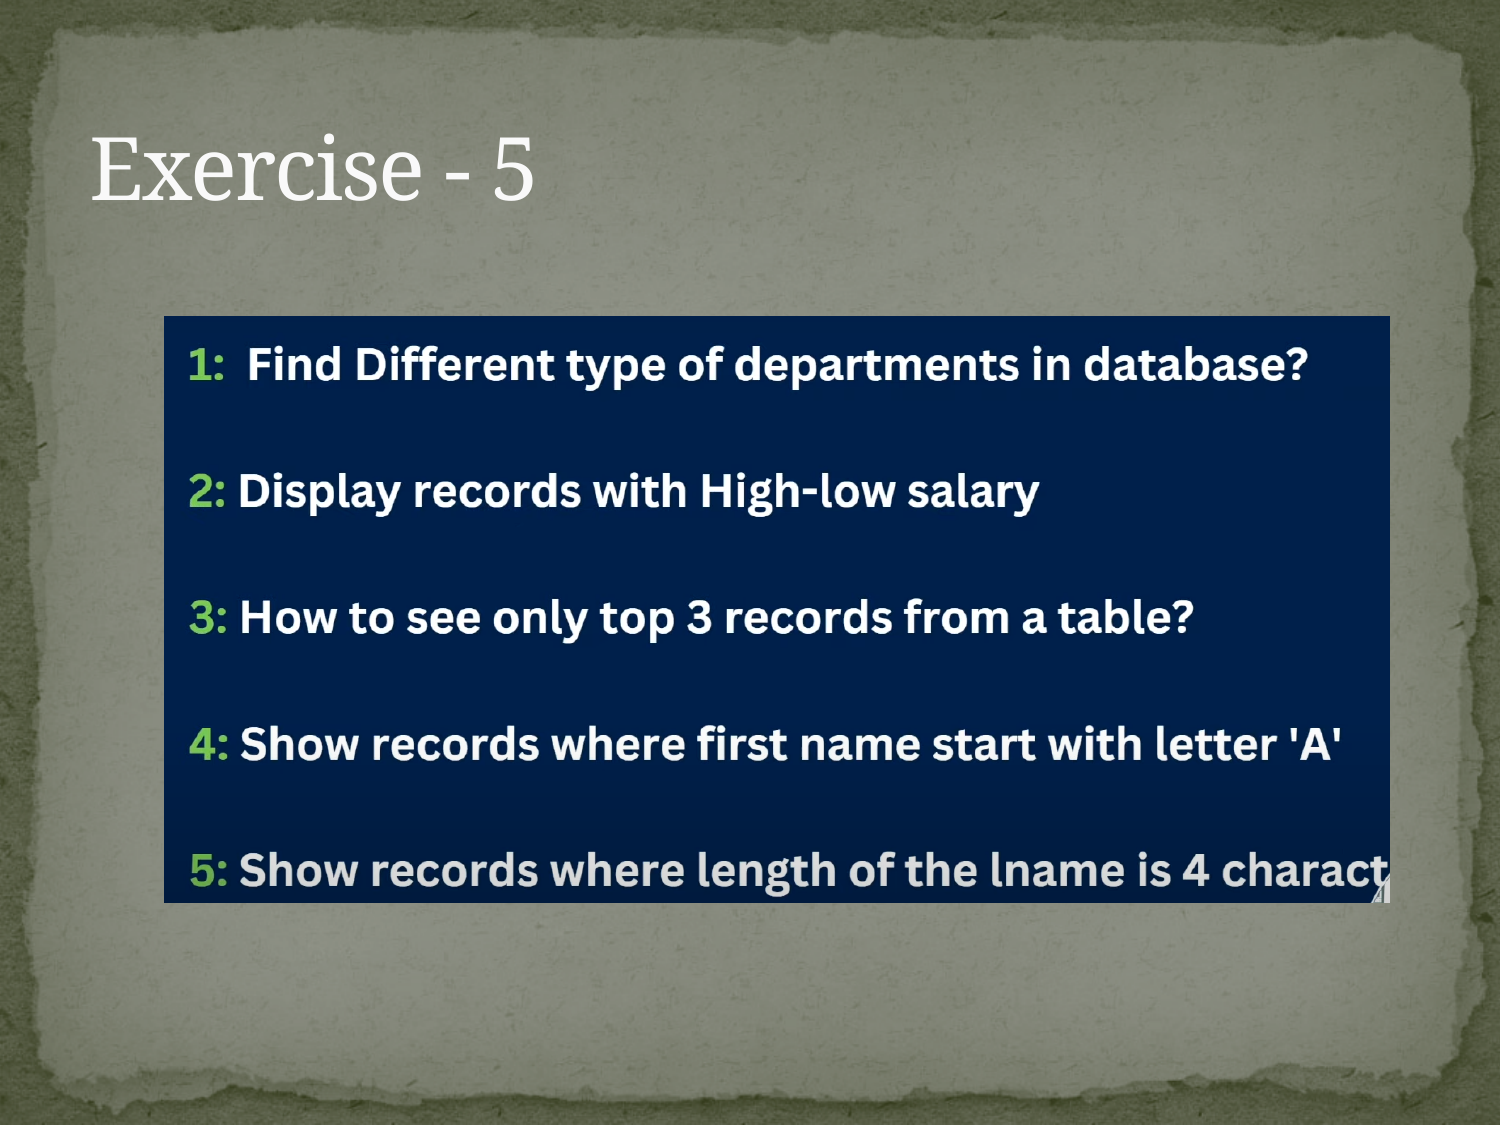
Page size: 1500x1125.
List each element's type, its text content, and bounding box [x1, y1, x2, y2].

list [75, 249, 1425, 1000]
picture [164, 316, 1391, 903]
title Exercise - 5 [74, 24, 1425, 225]
